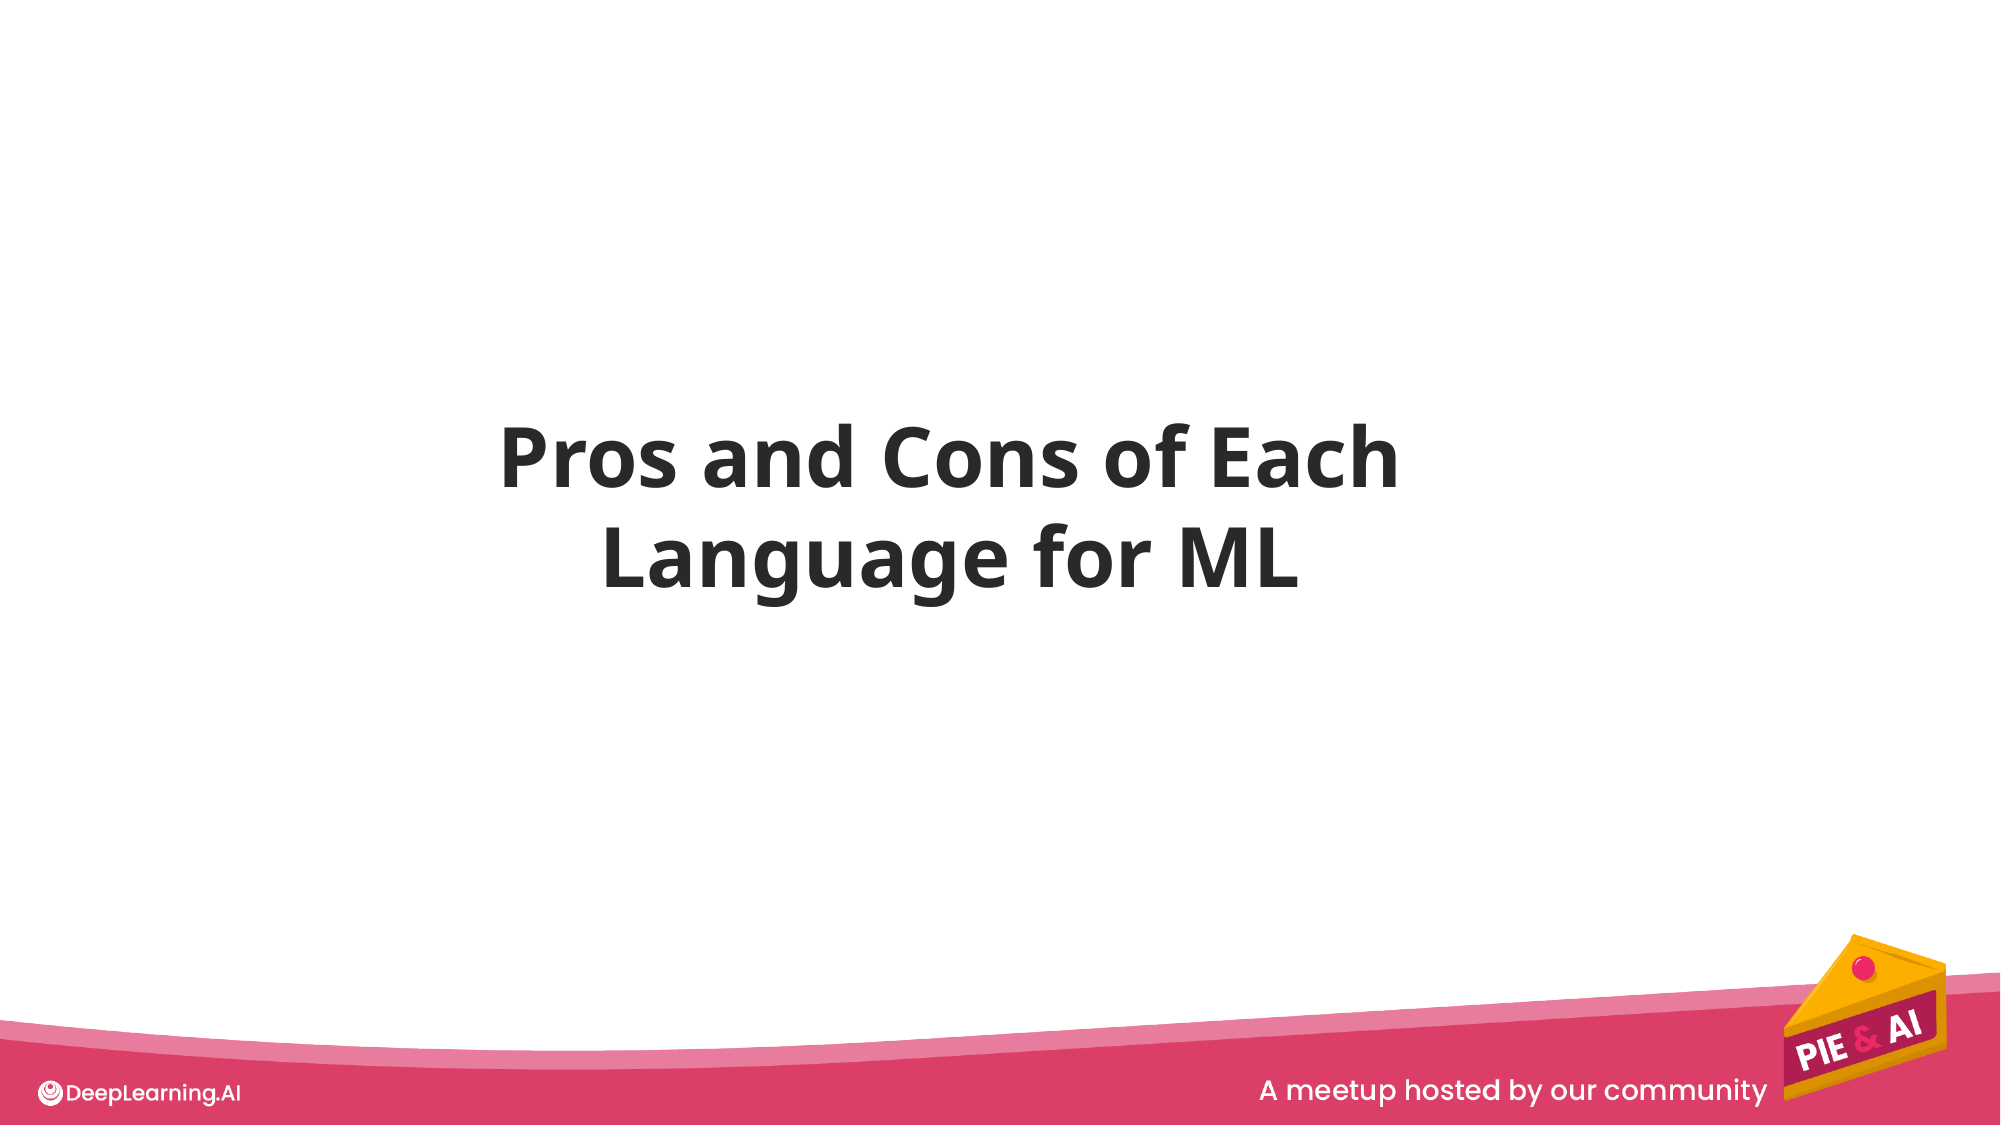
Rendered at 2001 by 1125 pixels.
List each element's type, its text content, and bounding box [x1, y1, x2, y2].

text_box Pros and Cons of Each Language for ML [426, 396, 1475, 612]
picture [0, 792, 2001, 1125]
